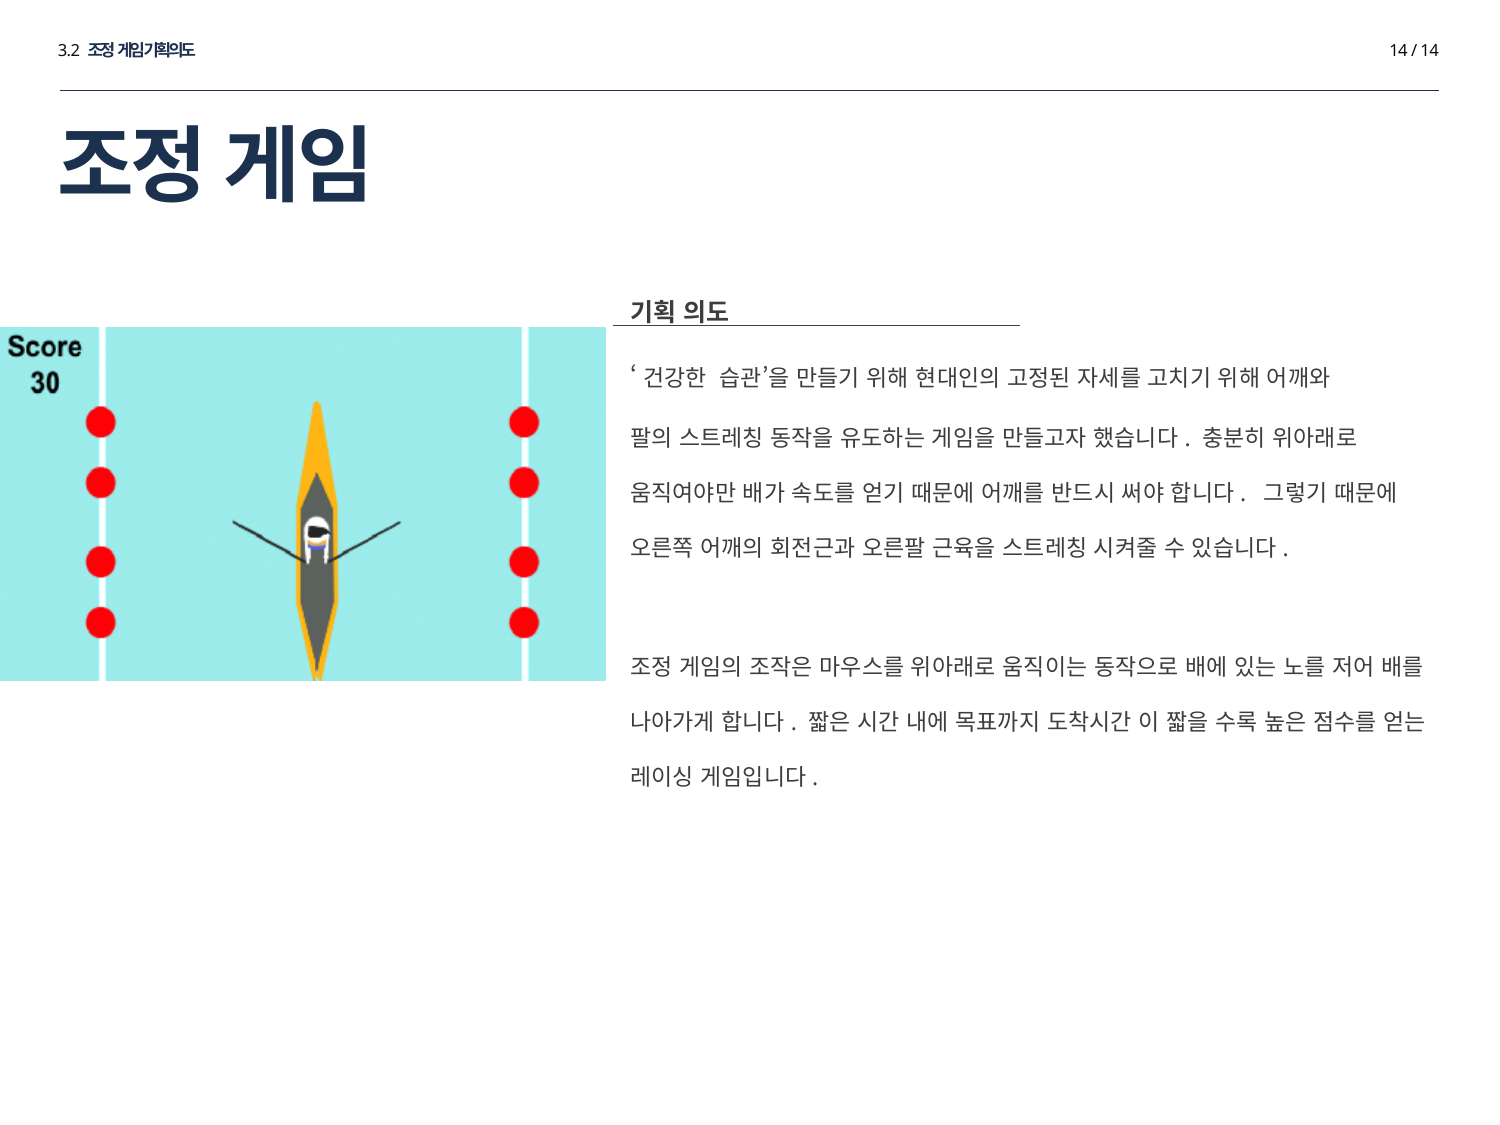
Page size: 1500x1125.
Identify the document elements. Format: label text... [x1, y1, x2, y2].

picture [0, 326, 606, 681]
text_box 3.2 조정 게임 기획의도 [43, 31, 303, 67]
text_box 14 / 14 [1193, 32, 1454, 70]
text_box 기획 의도 ‘건강한 습관’을 만들기 위해 현대인의 고정된 자세를 고치기 위해 어깨와 팔의 스트레칭 동작을 유도하는 게임을 만들고자 했습니다. 충분히 위아래로 움직여야만 배가 속도를 얻기 때문에 어깨를 반드시 써야 합니다. 그렇기 때문에 오른쪽 어깨의 회전근과 오른팔 근육을 스트레칭 시켜줄 수 있습니다. 조정 게임의 조작은 마우스를 위아래로 움직이는 동작으로 배에 있는 노를 저어 배를 나아가게 합니다. 짧은 시간 내에 목표까지 도착시간 이 짧을 수록 높은 점수를 얻는 레이싱 게임입니다. [615, 273, 1465, 1019]
title 조정 게임 [42, 114, 1190, 211]
